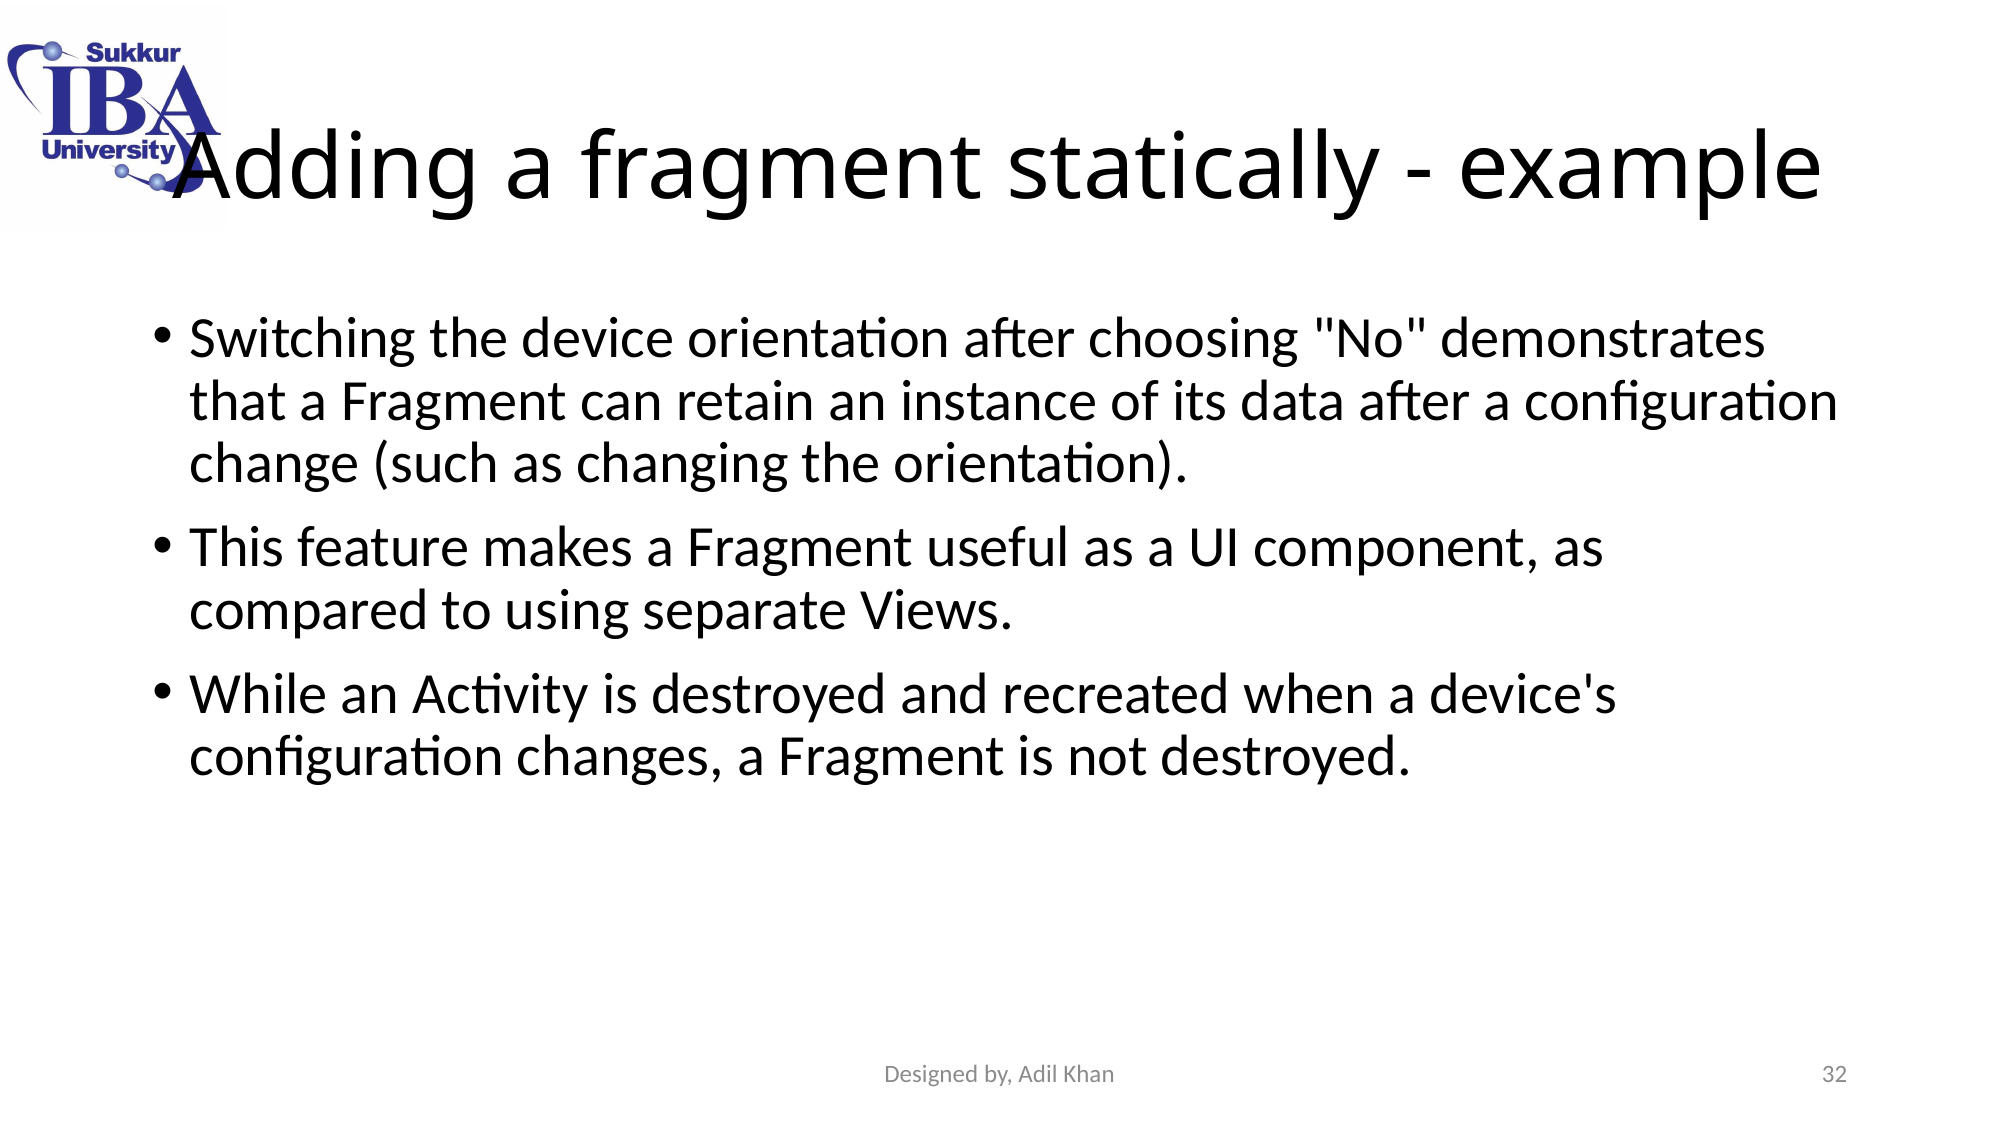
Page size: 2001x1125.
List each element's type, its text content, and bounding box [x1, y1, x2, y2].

title Adding a fragment statically - example [137, 59, 1863, 278]
list Switching the device orientation after choosing "No" demonstrates that a Fragment can retain an instance of its data after a configuration change (such as changing the orientation). This feature makes a Fragment useful as a UI component, as compared to using separate Views. While an Activity is destroyed and recreated when a device's configuration changes, a Fragment is not destroyed. [137, 299, 1863, 1014]
footer Designed by, Adil Khan [662, 1042, 1338, 1103]
slide_number 32 [1412, 1042, 1863, 1103]
picture [1, 4, 227, 230]
